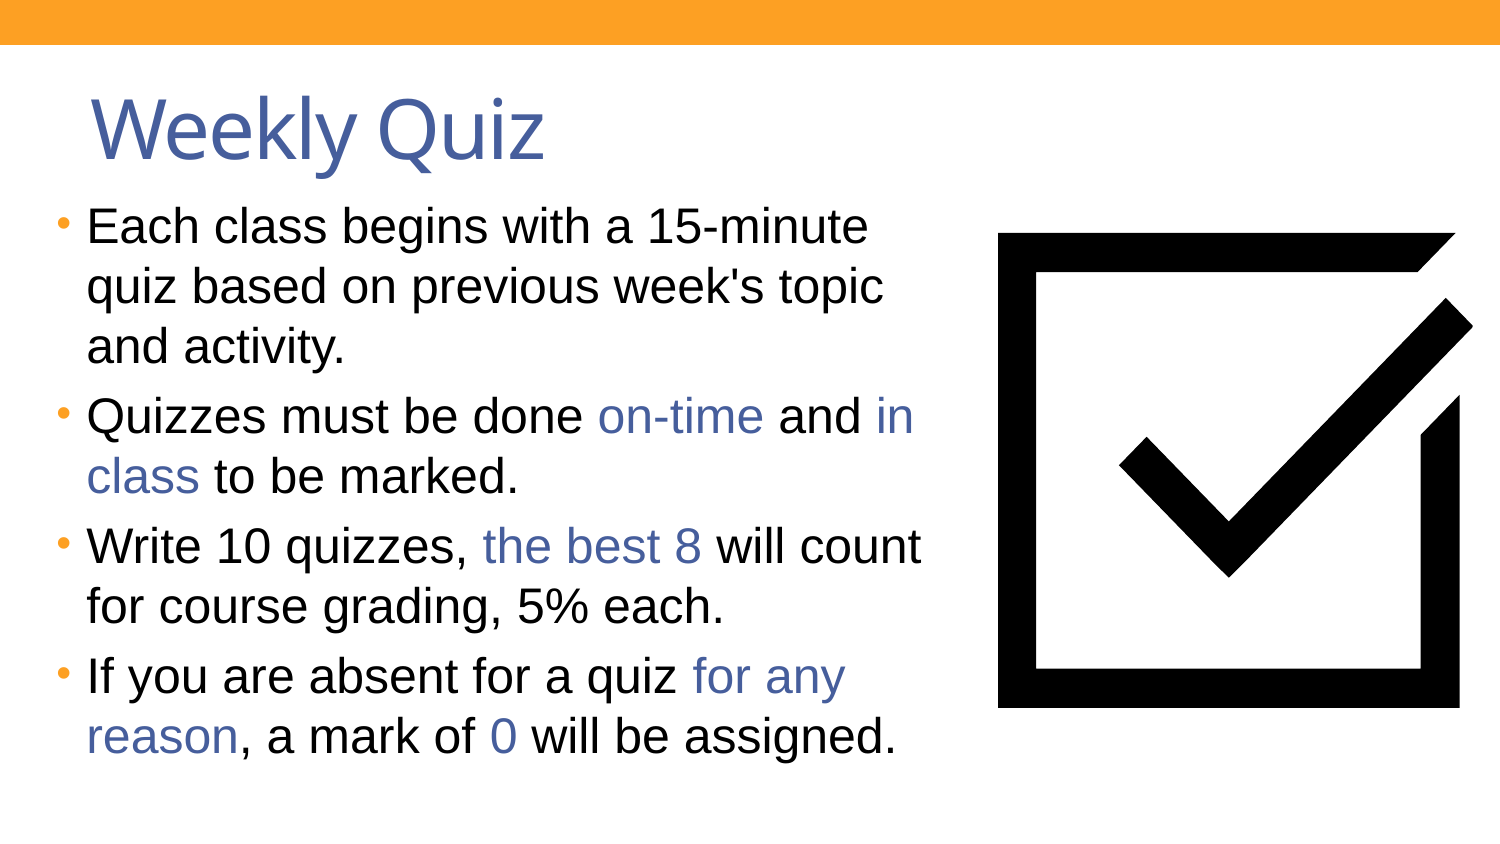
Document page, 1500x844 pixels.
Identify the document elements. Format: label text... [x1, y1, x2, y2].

title Weekly Quiz [75, 65, 1425, 188]
picture [997, 232, 1473, 709]
list Each class begins with a 15-minute quiz based on previous week's topic and activity. Quizzes must be done on-time and in class to be marked. Write 10 quizzes, the best 8 will count for course grading, 5% each. If you are absent for a quiz for any reason, a mark of 0 will be assigned. [41, 185, 987, 786]
